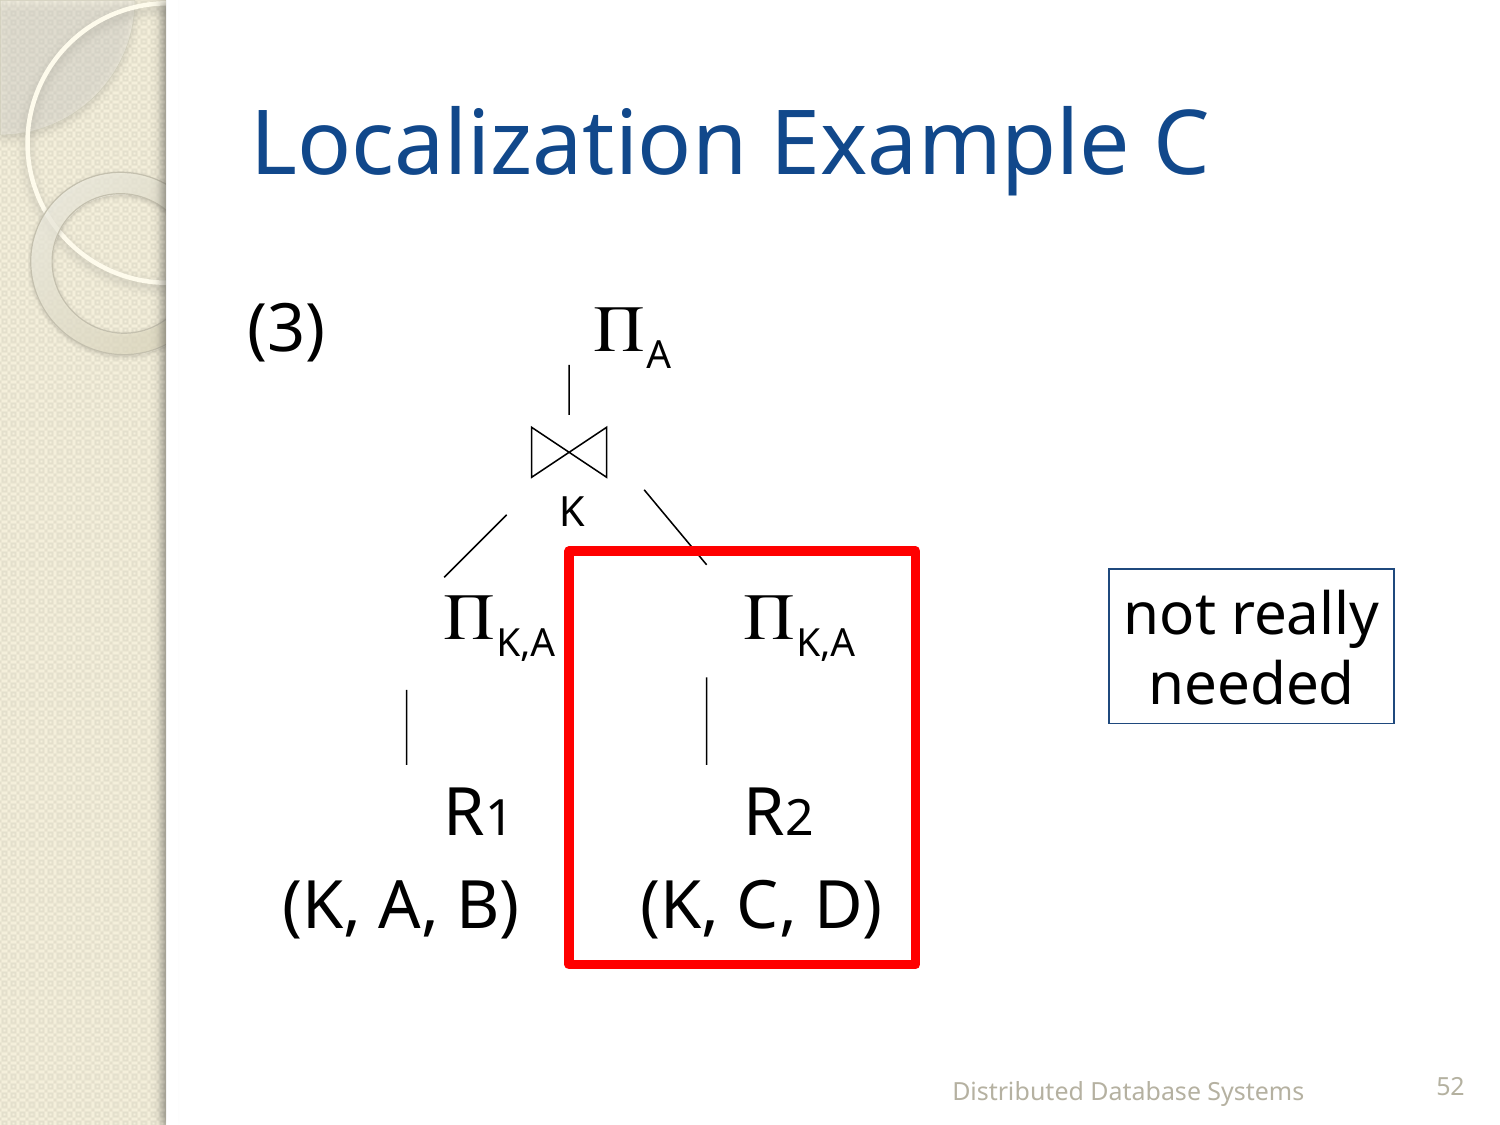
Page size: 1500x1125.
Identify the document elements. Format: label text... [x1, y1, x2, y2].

slide_number 52 [1413, 1034, 1488, 1113]
text_box [567, 549, 918, 967]
text_box (3) A K,A K,A R1 R2 (K, A, B) (K, C, D) [219, 277, 1495, 953]
text_box not really needed [1108, 568, 1395, 724]
footer Distributed Database Systems [937, 1034, 1413, 1113]
title Localization Example C [235, 45, 1466, 233]
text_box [531, 427, 607, 543]
